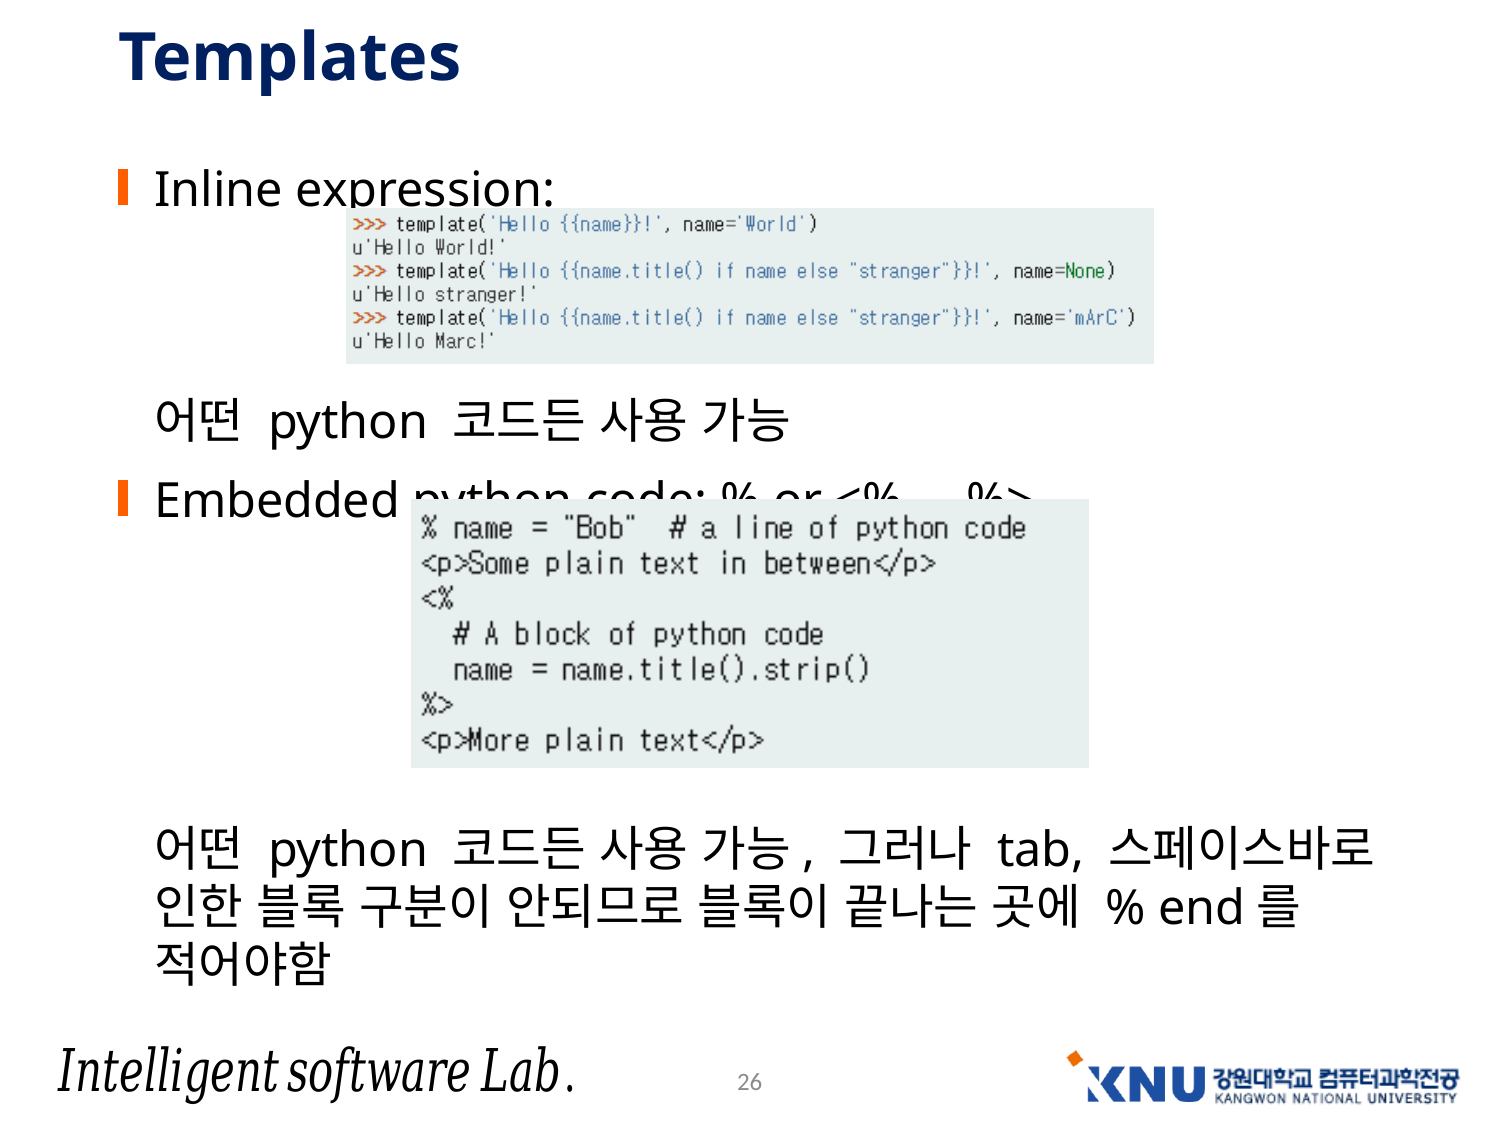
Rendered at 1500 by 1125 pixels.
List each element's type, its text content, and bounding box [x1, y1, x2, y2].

picture [118, 480, 128, 516]
picture [118, 169, 128, 205]
picture [411, 499, 1089, 768]
picture [346, 208, 1154, 364]
picture [1066, 1050, 1205, 1102]
title Templates [103, 15, 1397, 101]
picture [1206, 1063, 1468, 1106]
list Inline expression: 어떤 python 코드든 사용 가능 Embedded python code: % or <% … %> 어떤 python 코드든 사용 가능, 그러나 tab, 스페이스바로 인한 블록 구분이 안되므로 블록이 끝나는 곳에 % end를 적어야함 [103, 149, 1397, 1002]
